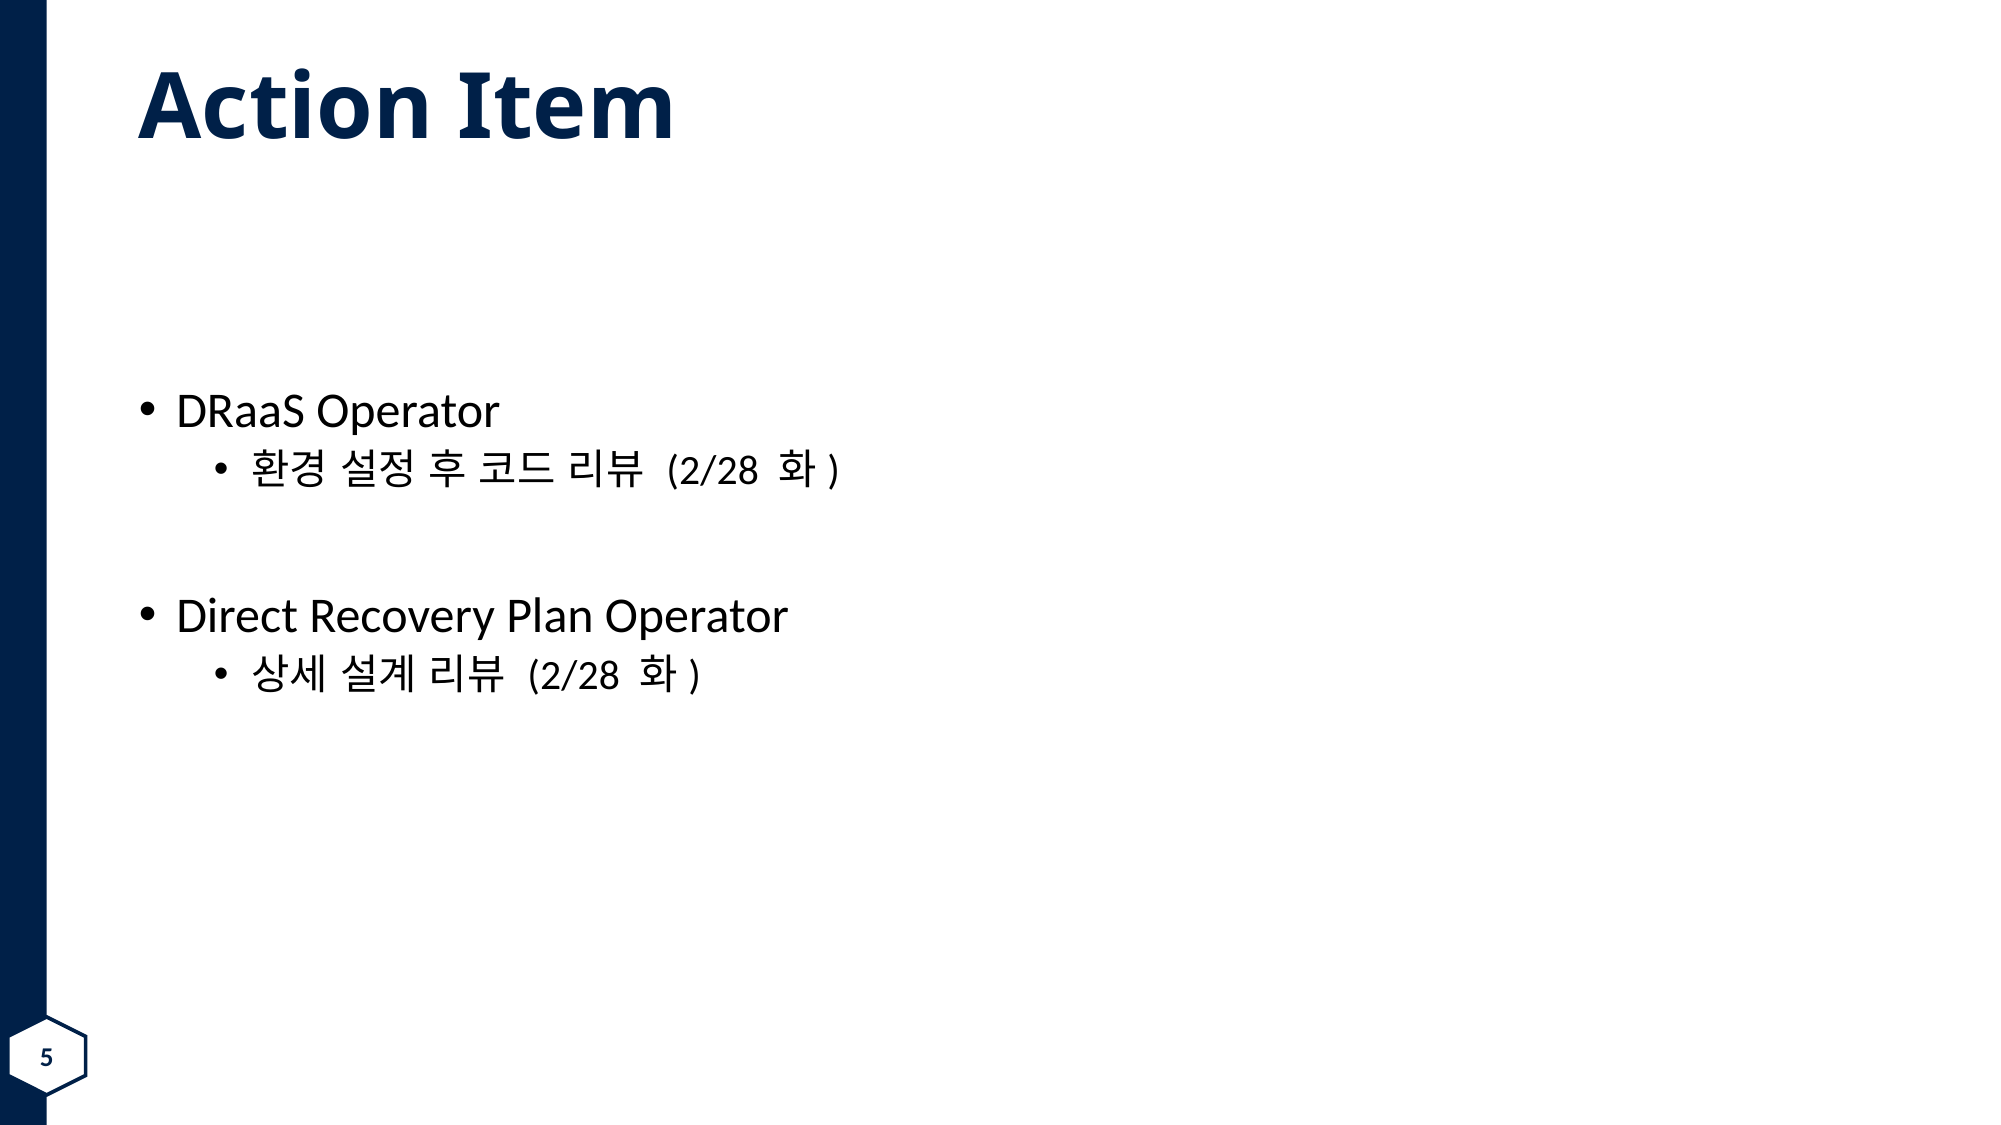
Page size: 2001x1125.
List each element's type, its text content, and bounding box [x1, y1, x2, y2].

title Action Item [123, 0, 1849, 218]
list DRaaS Operator 환경 설정 후 코드 리뷰 (2/28 화) Direct Recovery Plan Operator 상세 설계 리뷰 (2/28 화) [123, 285, 1934, 1033]
